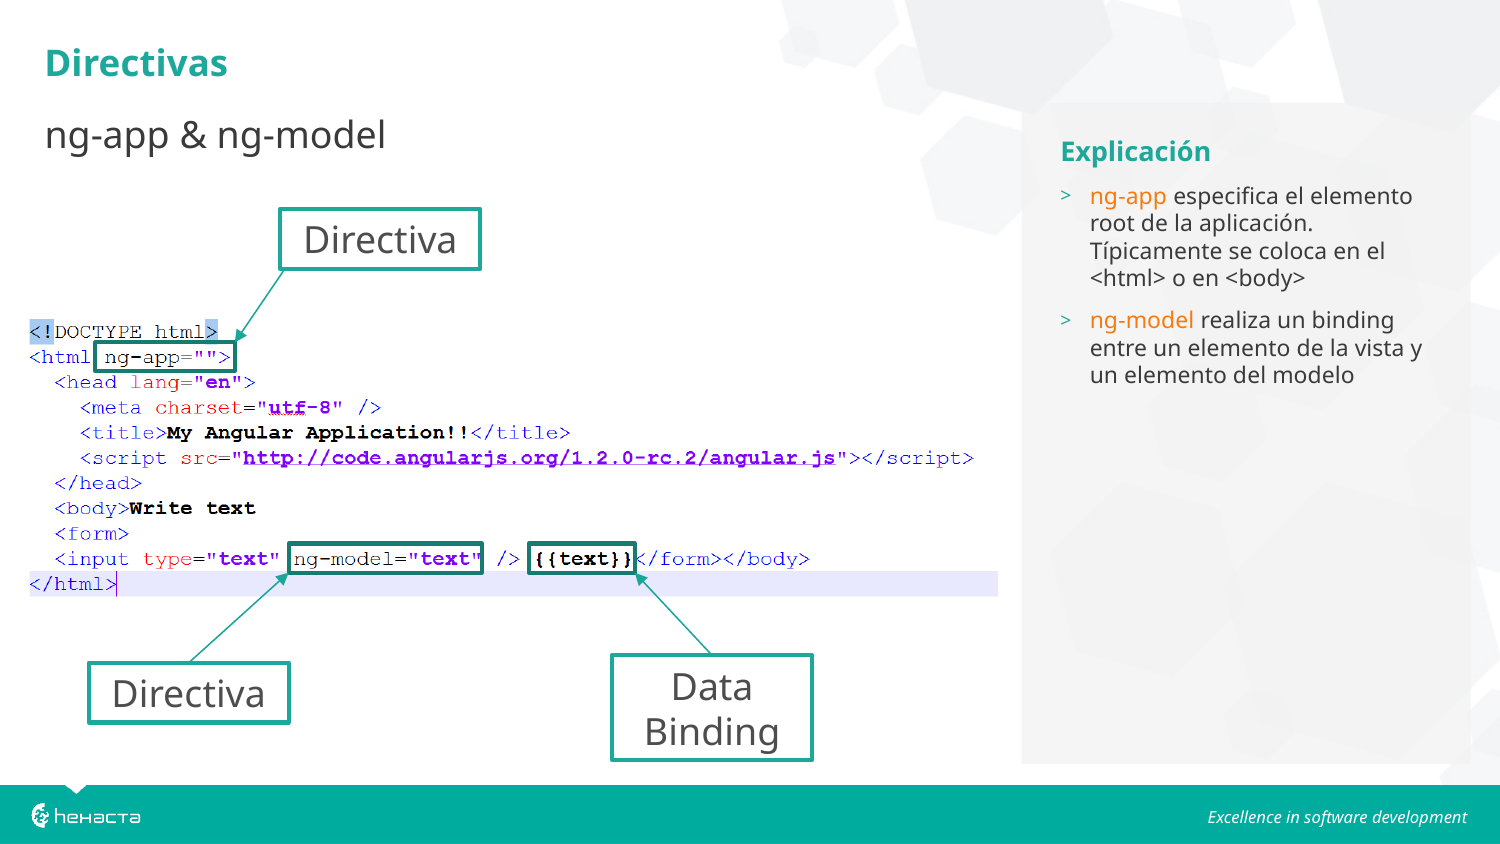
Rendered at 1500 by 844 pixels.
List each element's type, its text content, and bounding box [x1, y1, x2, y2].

picture [0, 0, 1500, 844]
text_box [634, 572, 713, 656]
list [29, 319, 999, 608]
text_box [188, 572, 289, 664]
list Directivas [29, 32, 1471, 92]
list Explicación [1045, 126, 1447, 174]
text_box Directiva [87, 661, 291, 725]
text_box Directiva [278, 207, 482, 271]
text_box Data Binding [610, 653, 814, 762]
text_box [234, 270, 284, 343]
list ng-app & ng-model [29, 103, 999, 151]
list ng-app especifica el elemento root de la aplicación. Típicamente se coloca en el <html> o en <body> ng-model realiza un binding entre un elemento de la vista y un elemento del modelo [1045, 174, 1447, 741]
